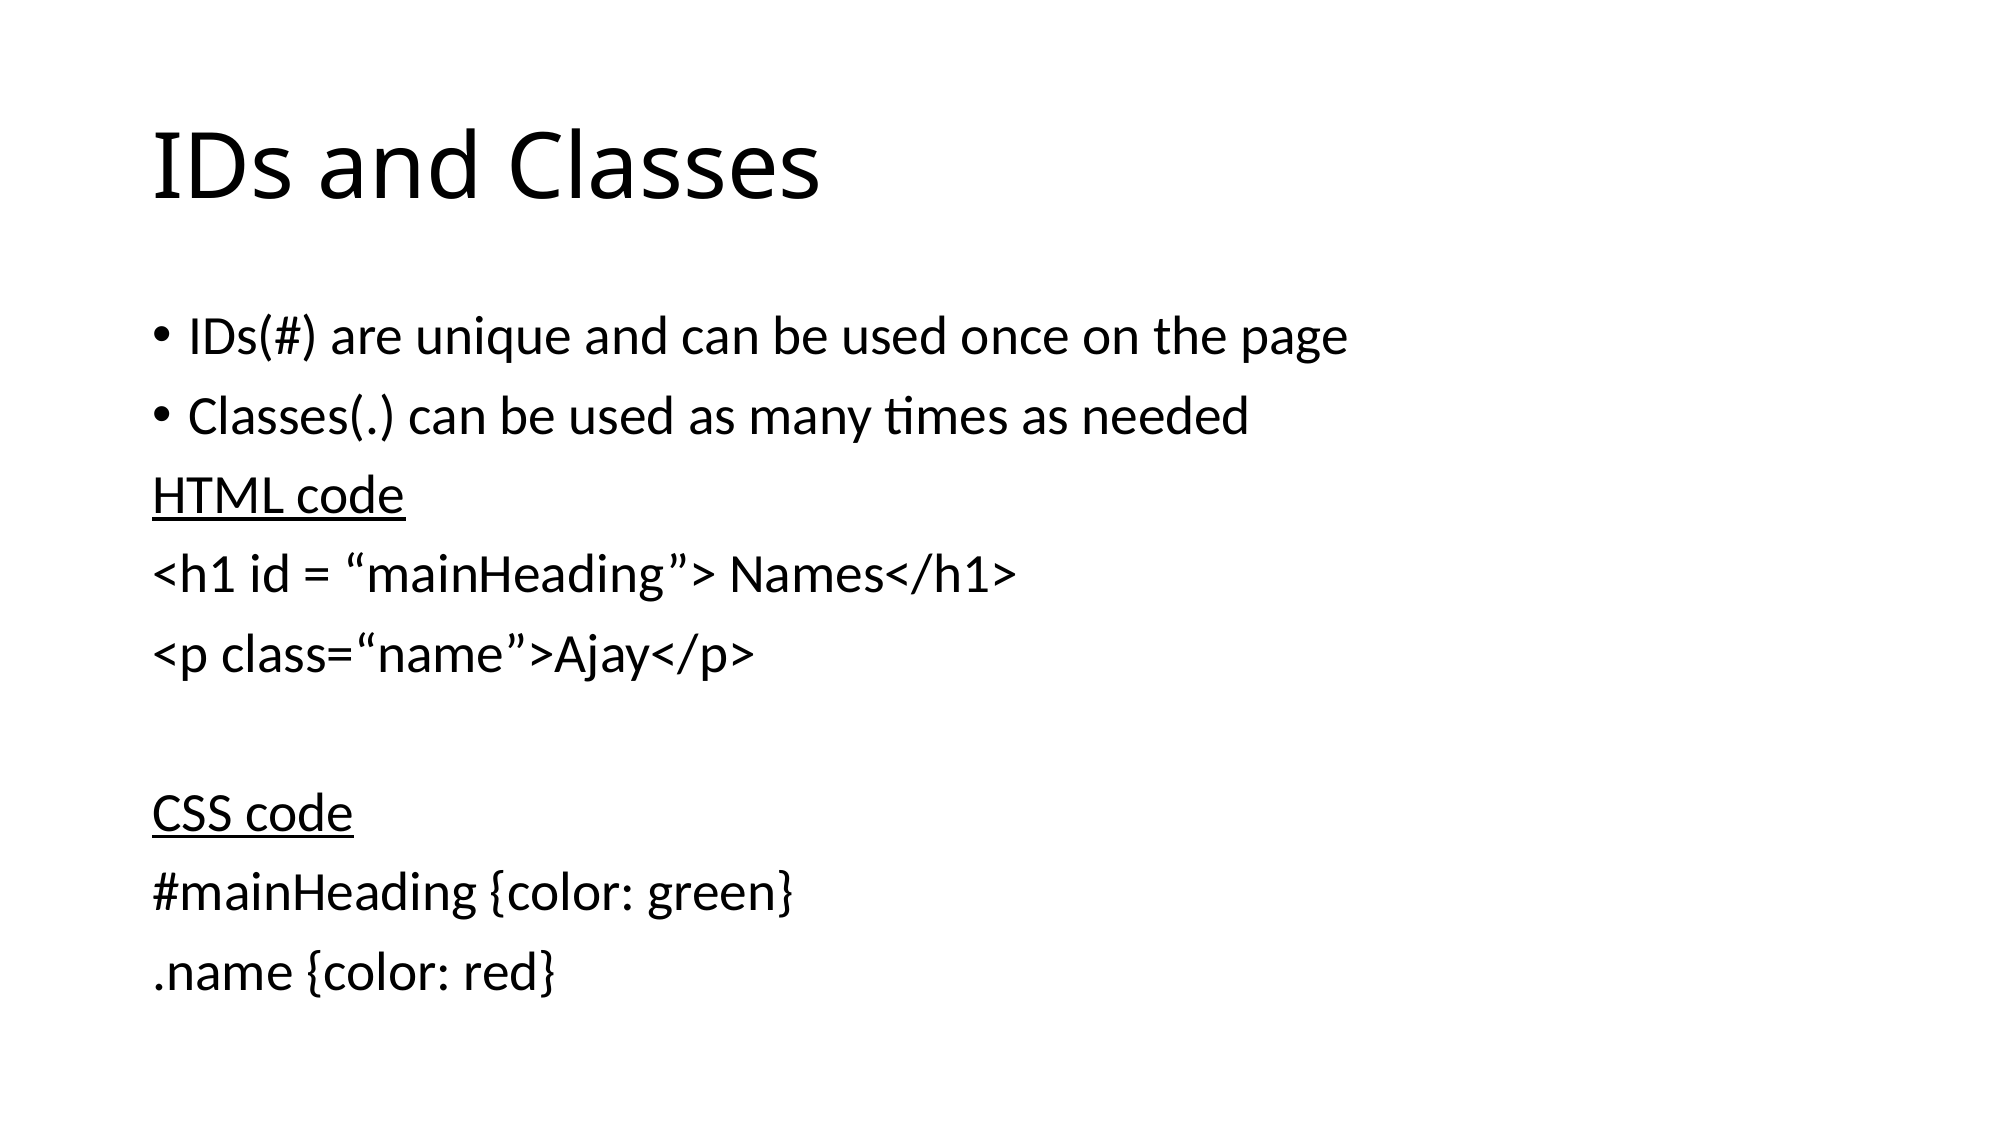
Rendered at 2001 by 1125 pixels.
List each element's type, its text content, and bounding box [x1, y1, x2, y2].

title IDs and Classes [137, 59, 1863, 278]
list IDs(#) are unique and can be used once on the page Classes(.) can be used as many times as needed HTML code <h1 id = “mainHeading”> Names</h1> <p class=“name”>Ajay</p> CSS code #mainHeading {color: green} .name {color: red} [137, 299, 1863, 1014]
